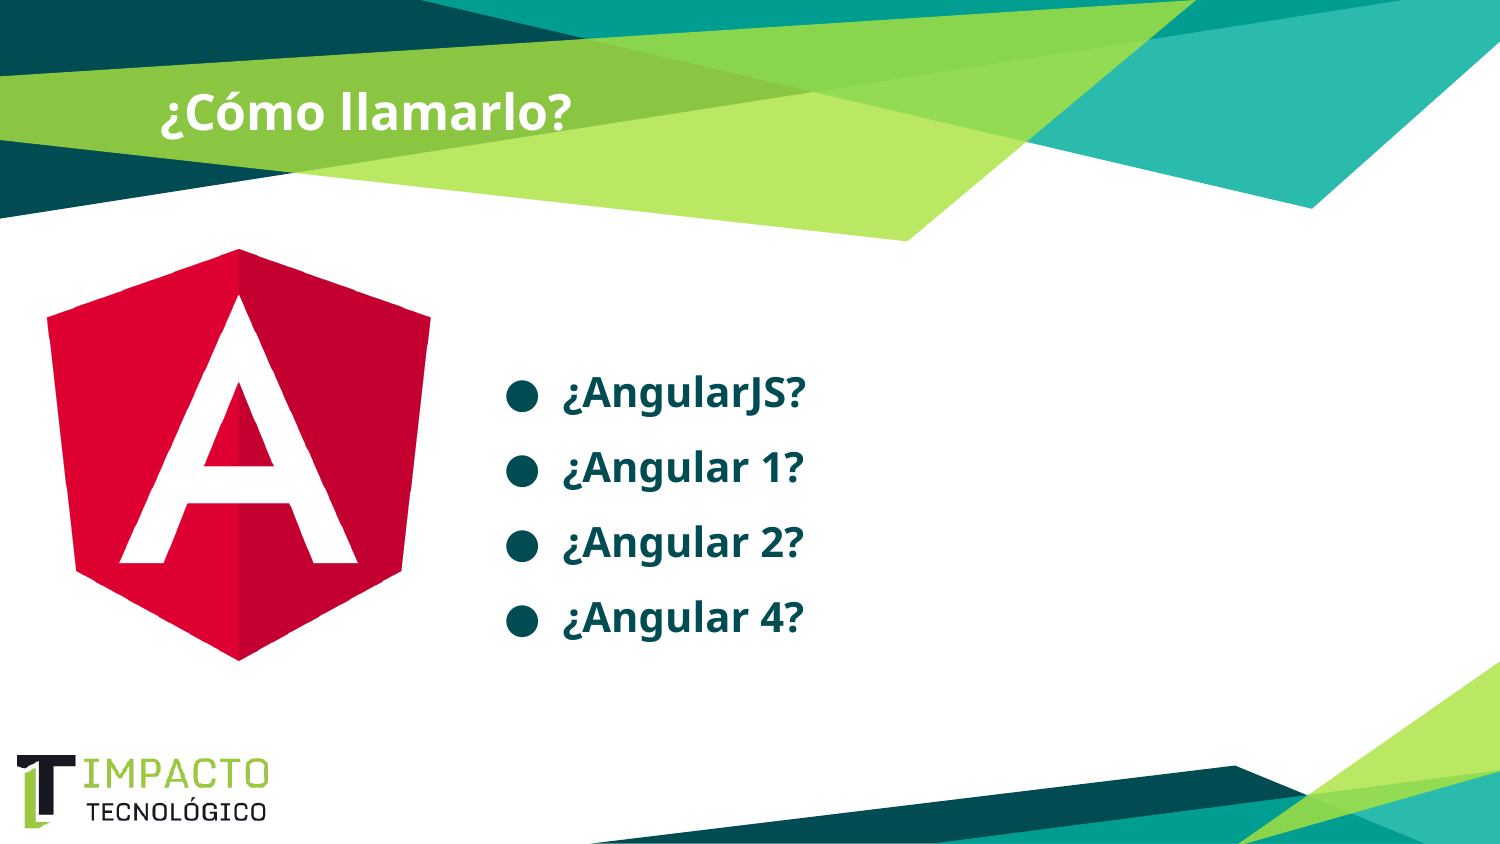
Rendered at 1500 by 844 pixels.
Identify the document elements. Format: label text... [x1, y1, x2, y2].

text_box ¿AngularJS? ¿Angular 1? ¿Angular 2? ¿Angular 4? [472, 227, 1426, 755]
picture [17, 739, 268, 843]
title ¿Cómo llamarlo? [145, 65, 1355, 206]
picture [0, 186, 496, 702]
